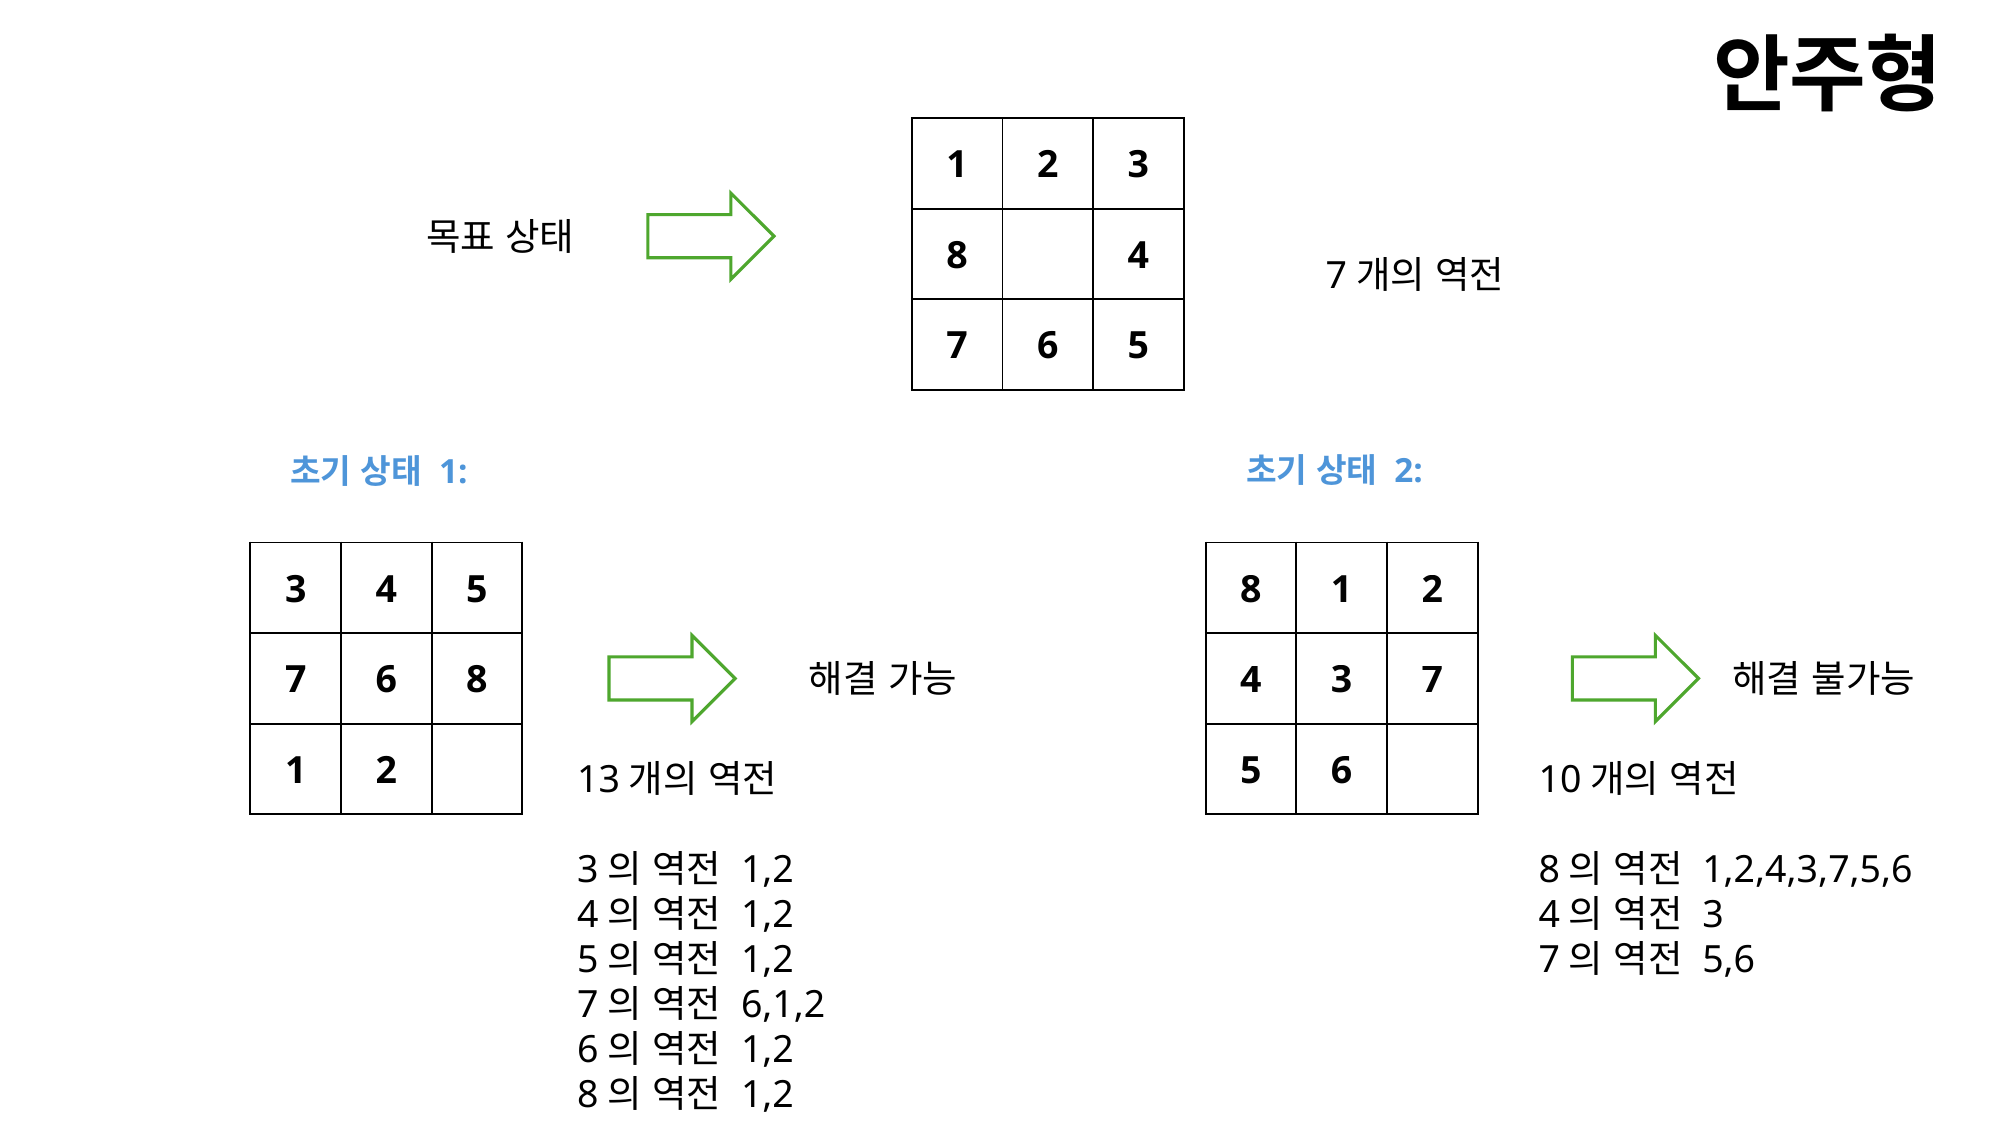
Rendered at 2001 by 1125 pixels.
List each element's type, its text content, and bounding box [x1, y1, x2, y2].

table_cell 5 [1207, 725, 1295, 813]
table_cell [433, 725, 521, 813]
table_header 3 [251, 543, 340, 632]
table_header 3 [1094, 119, 1183, 208]
table_cell [1003, 210, 1092, 298]
text_box [1570, 631, 1701, 726]
text_box 해결 가능 [794, 648, 1017, 708]
table_cell 6 [1003, 300, 1092, 389]
table_header 2 [1388, 543, 1477, 632]
text_box 초기 상태 1: [275, 442, 497, 498]
text_box [607, 631, 738, 726]
table_cell 4 [1207, 634, 1295, 723]
text_box [646, 189, 777, 284]
text_box 13개의 역전 3의 역전 1,2 4의 역전 1,2 5의 역전 1,2 7의 역전 6,1,2 6의 역전 1,2 8의 역전 1,2 [562, 747, 912, 1123]
table_header 1 [913, 119, 1002, 208]
table_header 4 [342, 543, 431, 632]
table_header 5 [433, 543, 521, 632]
table_cell 3 [1297, 634, 1386, 723]
text_box 해결 불가능 [1717, 648, 1968, 708]
text_box 7개의 역전 [1310, 243, 1661, 304]
table_cell 4 [1094, 210, 1183, 298]
text_box 목표 상태 [411, 205, 634, 266]
table_header 2 [1003, 119, 1092, 208]
table_cell 6 [1297, 725, 1386, 813]
table_cell 1 [251, 725, 340, 813]
table_cell 2 [342, 725, 431, 813]
table_cell 7 [913, 300, 1002, 389]
table_cell 6 [342, 634, 431, 723]
text_box 초기 상태 2: [1231, 441, 1452, 497]
text_box 10개의 역전 8의 역전 1,2,4,3,7,5,6 4의 역전 3 7의 역전 5,6 [1523, 747, 1936, 988]
table_cell 8 [433, 634, 521, 723]
table_cell 8 [913, 210, 1002, 298]
table_cell [1388, 725, 1477, 813]
table_cell 5 [1094, 300, 1183, 389]
text_box 안주형 [1698, 13, 2000, 129]
table_header 1 [1297, 543, 1386, 632]
table_cell 7 [1388, 634, 1477, 723]
table_header 8 [1207, 543, 1295, 632]
table_cell 7 [251, 634, 340, 723]
